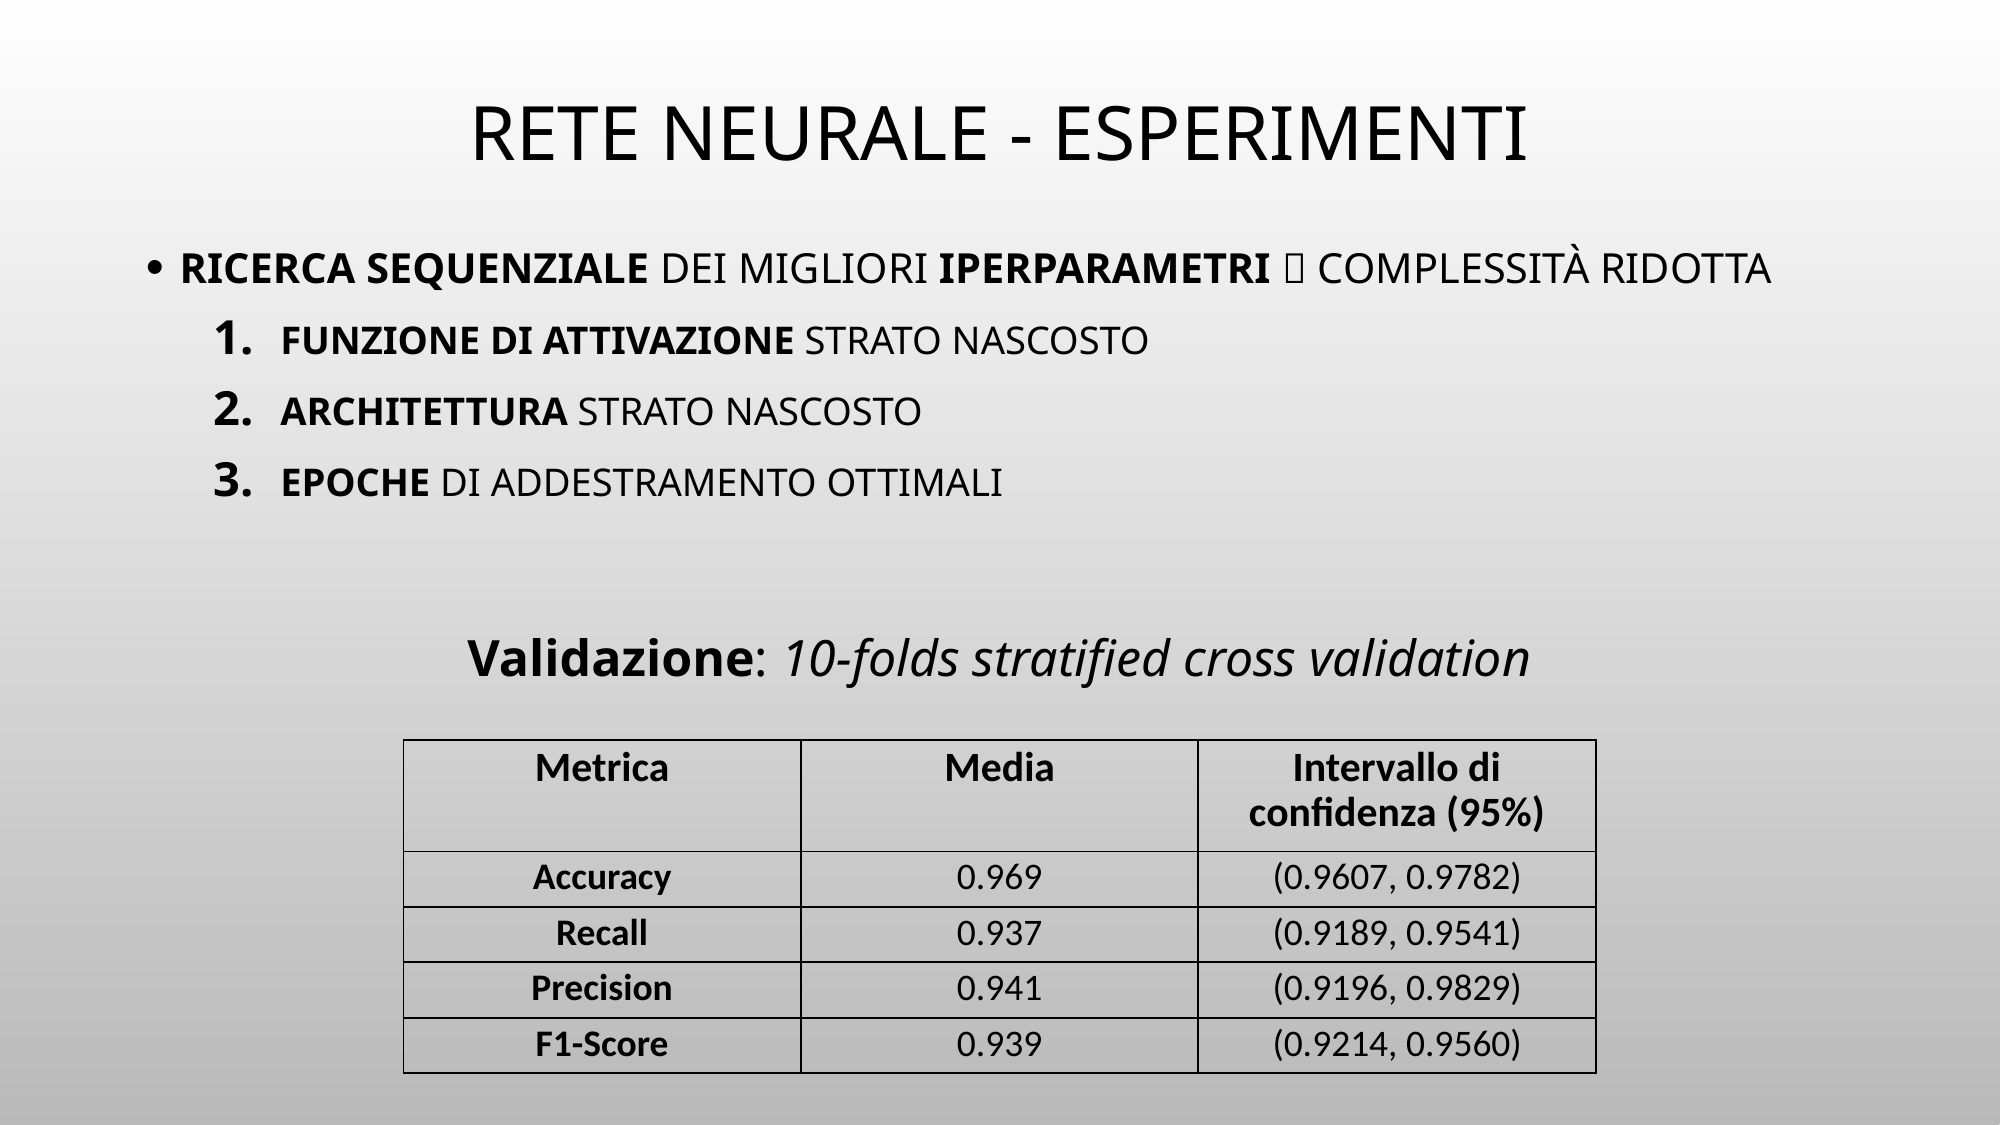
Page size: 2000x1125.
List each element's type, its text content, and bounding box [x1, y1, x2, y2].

table_cell (0.9196, 0.9829) [1199, 963, 1595, 1017]
table_cell F1-Score [404, 1019, 800, 1072]
table_header Metrica [404, 741, 800, 851]
text_box RICERCA SEQUENZIALE DEI MIGLIORI IPERPARAMETRI  COMPLESSITÀ RIDOTTA FUNZIONE DI ATTIVAZIONE STRATO NASCOSTO ARCHITETTURA STRATO NASCOSTO EPOCHE DI ADDESTRAMENTO OTTIMALI [131, 220, 1868, 563]
text_box Validazione: 10-folds stratified cross validation [403, 618, 1596, 739]
table_cell Recall [404, 908, 800, 961]
table_cell (0.9214, 0.9560) [1199, 1019, 1595, 1072]
table_cell 0.969 [802, 852, 1197, 906]
title Rete neurale - esperimenti [187, 15, 1812, 220]
table_cell 0.939 [802, 1019, 1197, 1072]
table_cell Precision [404, 963, 800, 1017]
table_header Intervallo di confidenza (95%) [1199, 741, 1595, 851]
table_cell (0.9189, 0.9541) [1199, 908, 1595, 961]
table_cell 0.941 [802, 963, 1197, 1017]
table_cell 0.937 [802, 908, 1197, 961]
table_cell Accuracy [404, 852, 800, 906]
table_cell (0.9607, 0.9782) [1199, 852, 1595, 906]
table_header Media [802, 741, 1197, 851]
